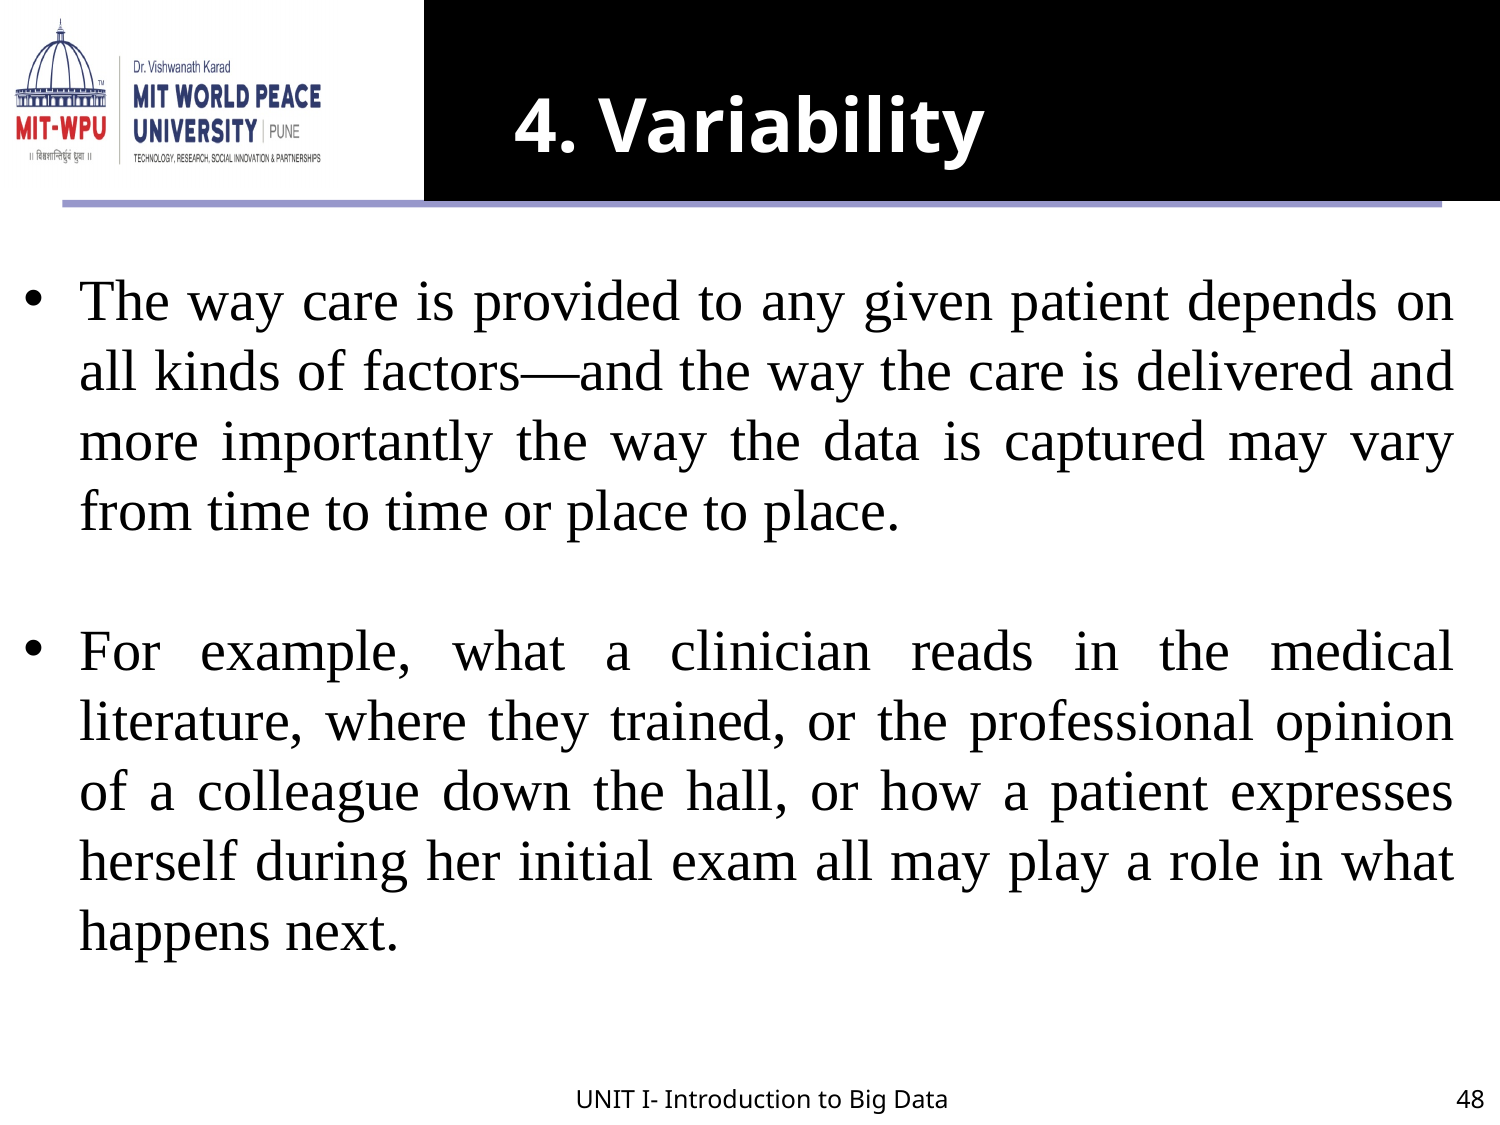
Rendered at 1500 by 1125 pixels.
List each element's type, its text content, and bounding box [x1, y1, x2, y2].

slide_number 48 [1187, 1050, 1500, 1125]
text_box The way care is provided to any given patient depends on all kinds of factors—and the way the care is delivered and more importantly the way the data is captured may vary from time to time or place to place. For example, what a clinician reads in the medical literature, where they trained, or the professional opinion of a colleague down the hall, or how a patient expresses herself during her initial exam all may play a role in what happens next. [8, 254, 1470, 1040]
picture [0, 0, 338, 188]
title 4. Variability [62, 62, 1438, 175]
footer UNIT I- Introduction to Big Data [525, 1040, 1000, 1125]
